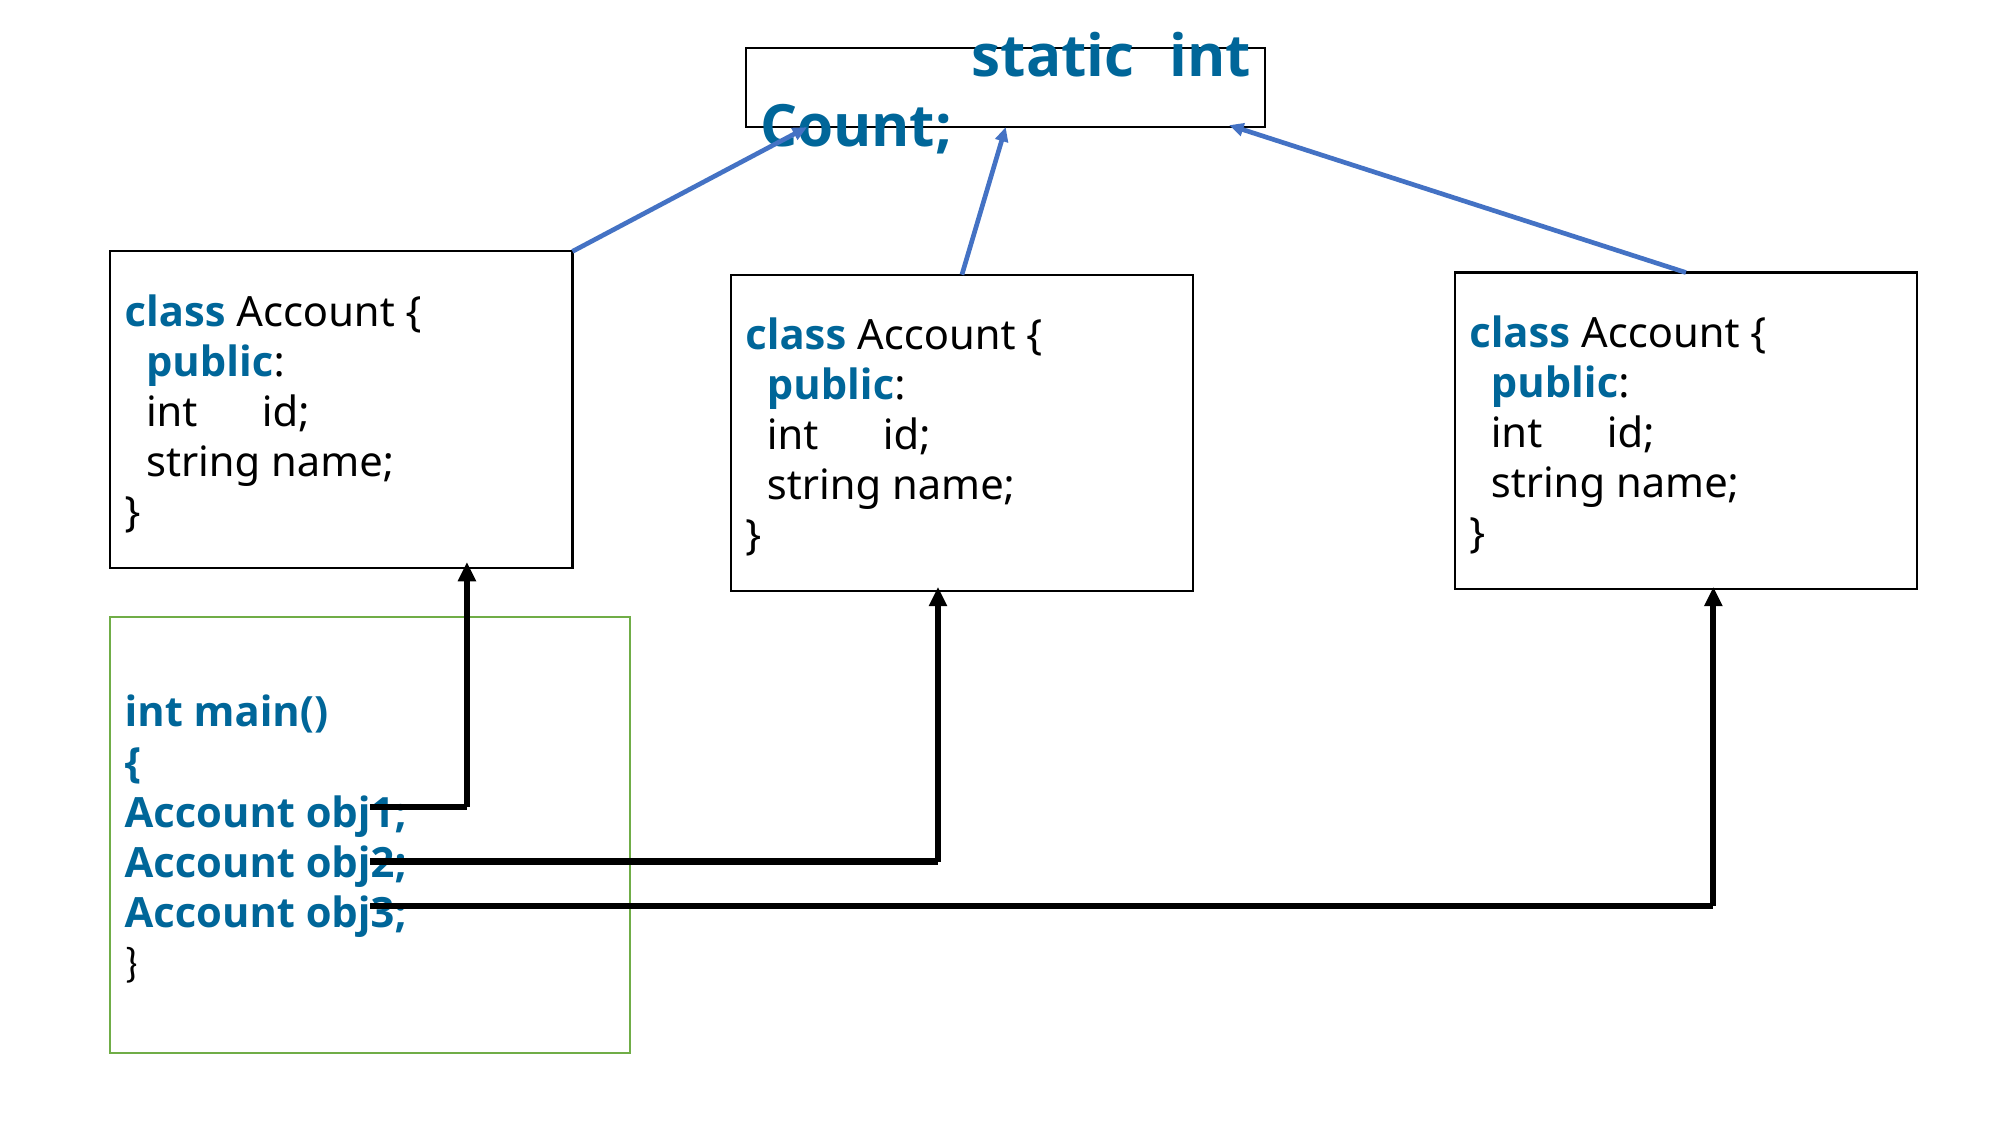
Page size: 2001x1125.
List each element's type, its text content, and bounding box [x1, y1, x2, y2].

text_box static int Count; [745, 47, 1266, 128]
text_box class Account { public: int id; string name; } [1454, 271, 1918, 590]
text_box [961, 127, 1006, 275]
text_box int main() { Account obj1; Account obj2; Account obj3; } [109, 616, 631, 1054]
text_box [1229, 125, 1686, 273]
text_box class Account { public: int id; string name; } [730, 274, 1194, 592]
text_box class Account { public: int id; string name; } [109, 250, 574, 569]
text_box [572, 127, 807, 252]
